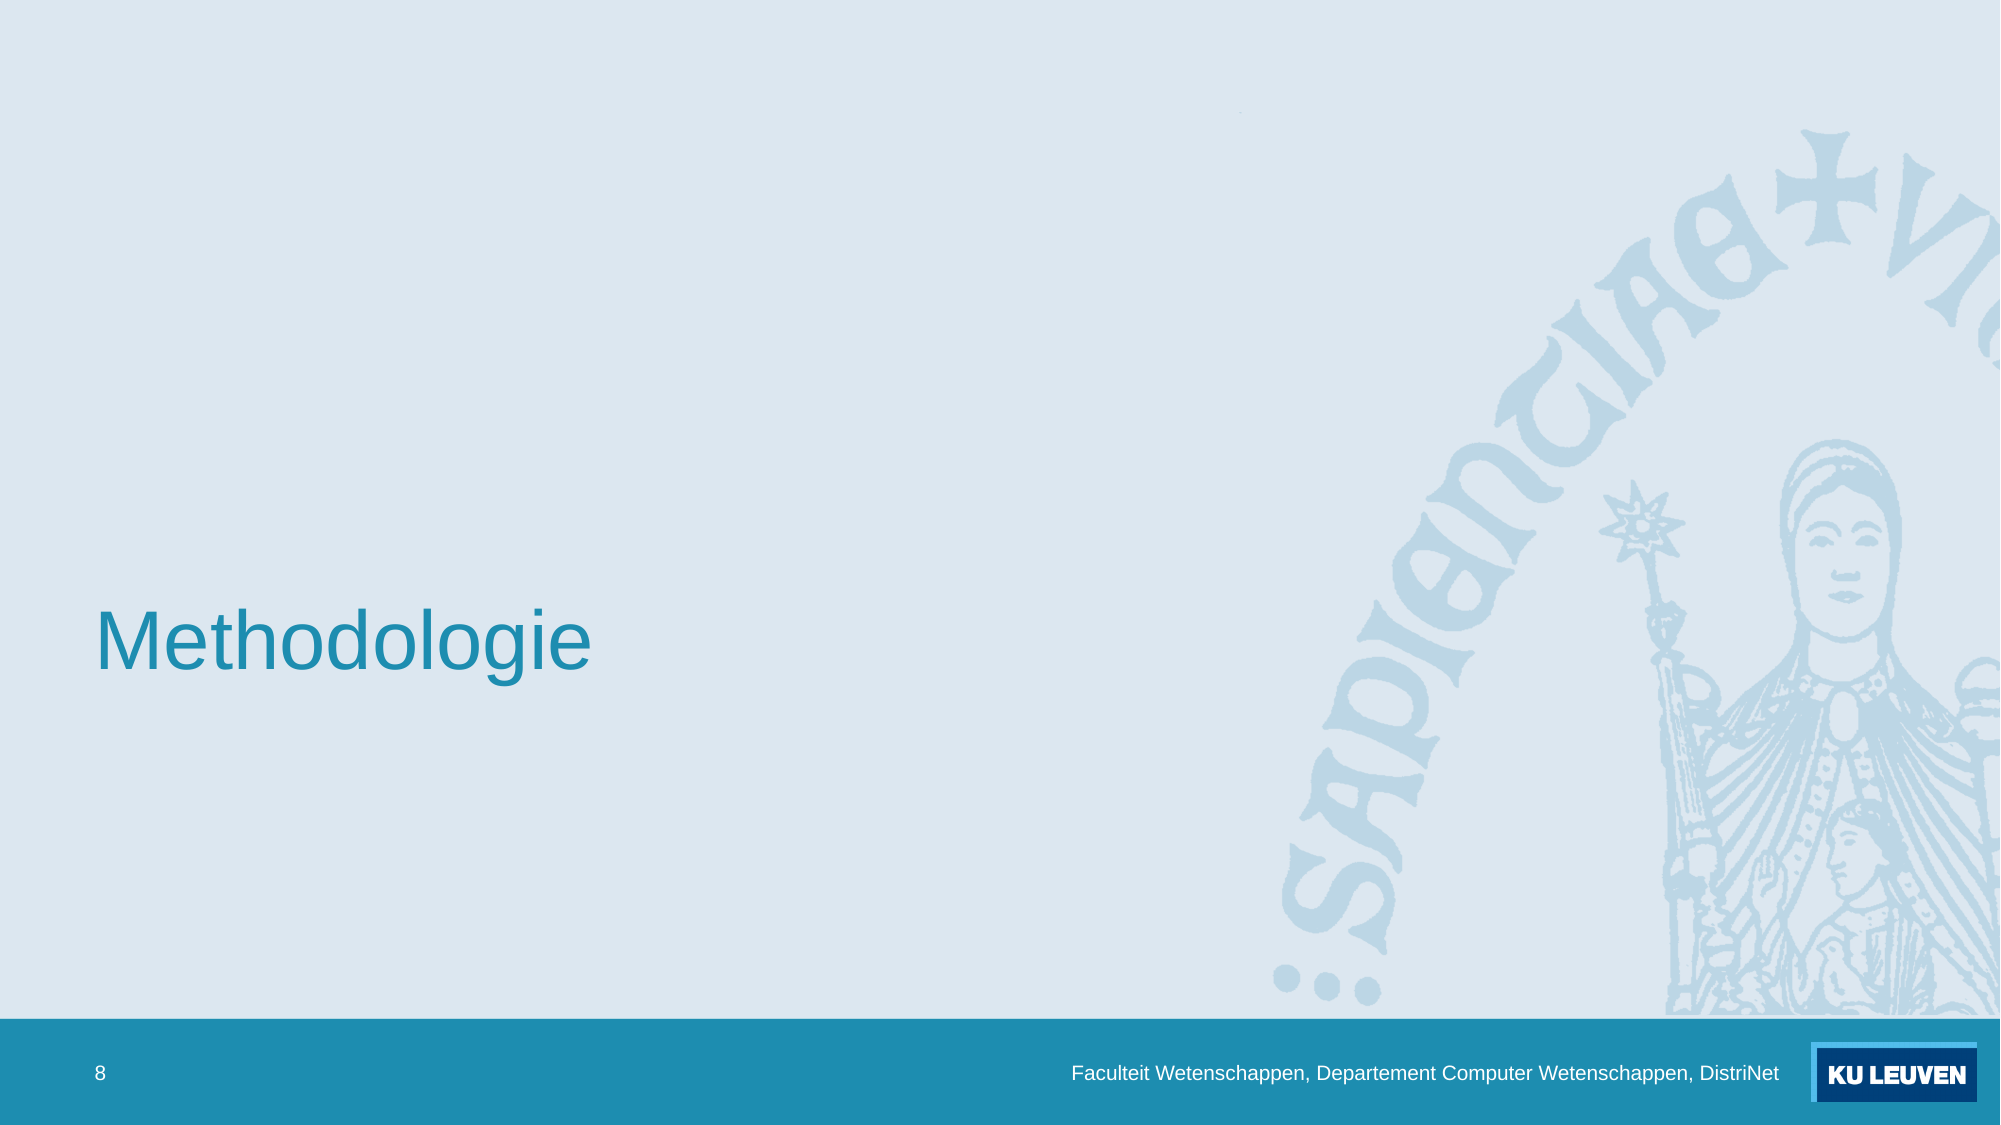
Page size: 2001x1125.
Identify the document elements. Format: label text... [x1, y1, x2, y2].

picture [1237, 110, 2000, 1015]
picture [1811, 1042, 1977, 1102]
footer Faculteit Wetenschappen, Departement Computer Wetenschappen, DistriNet [989, 1018, 1809, 1125]
slide_number 8 [94, 1018, 201, 1125]
title Methodologie [94, 295, 1462, 687]
